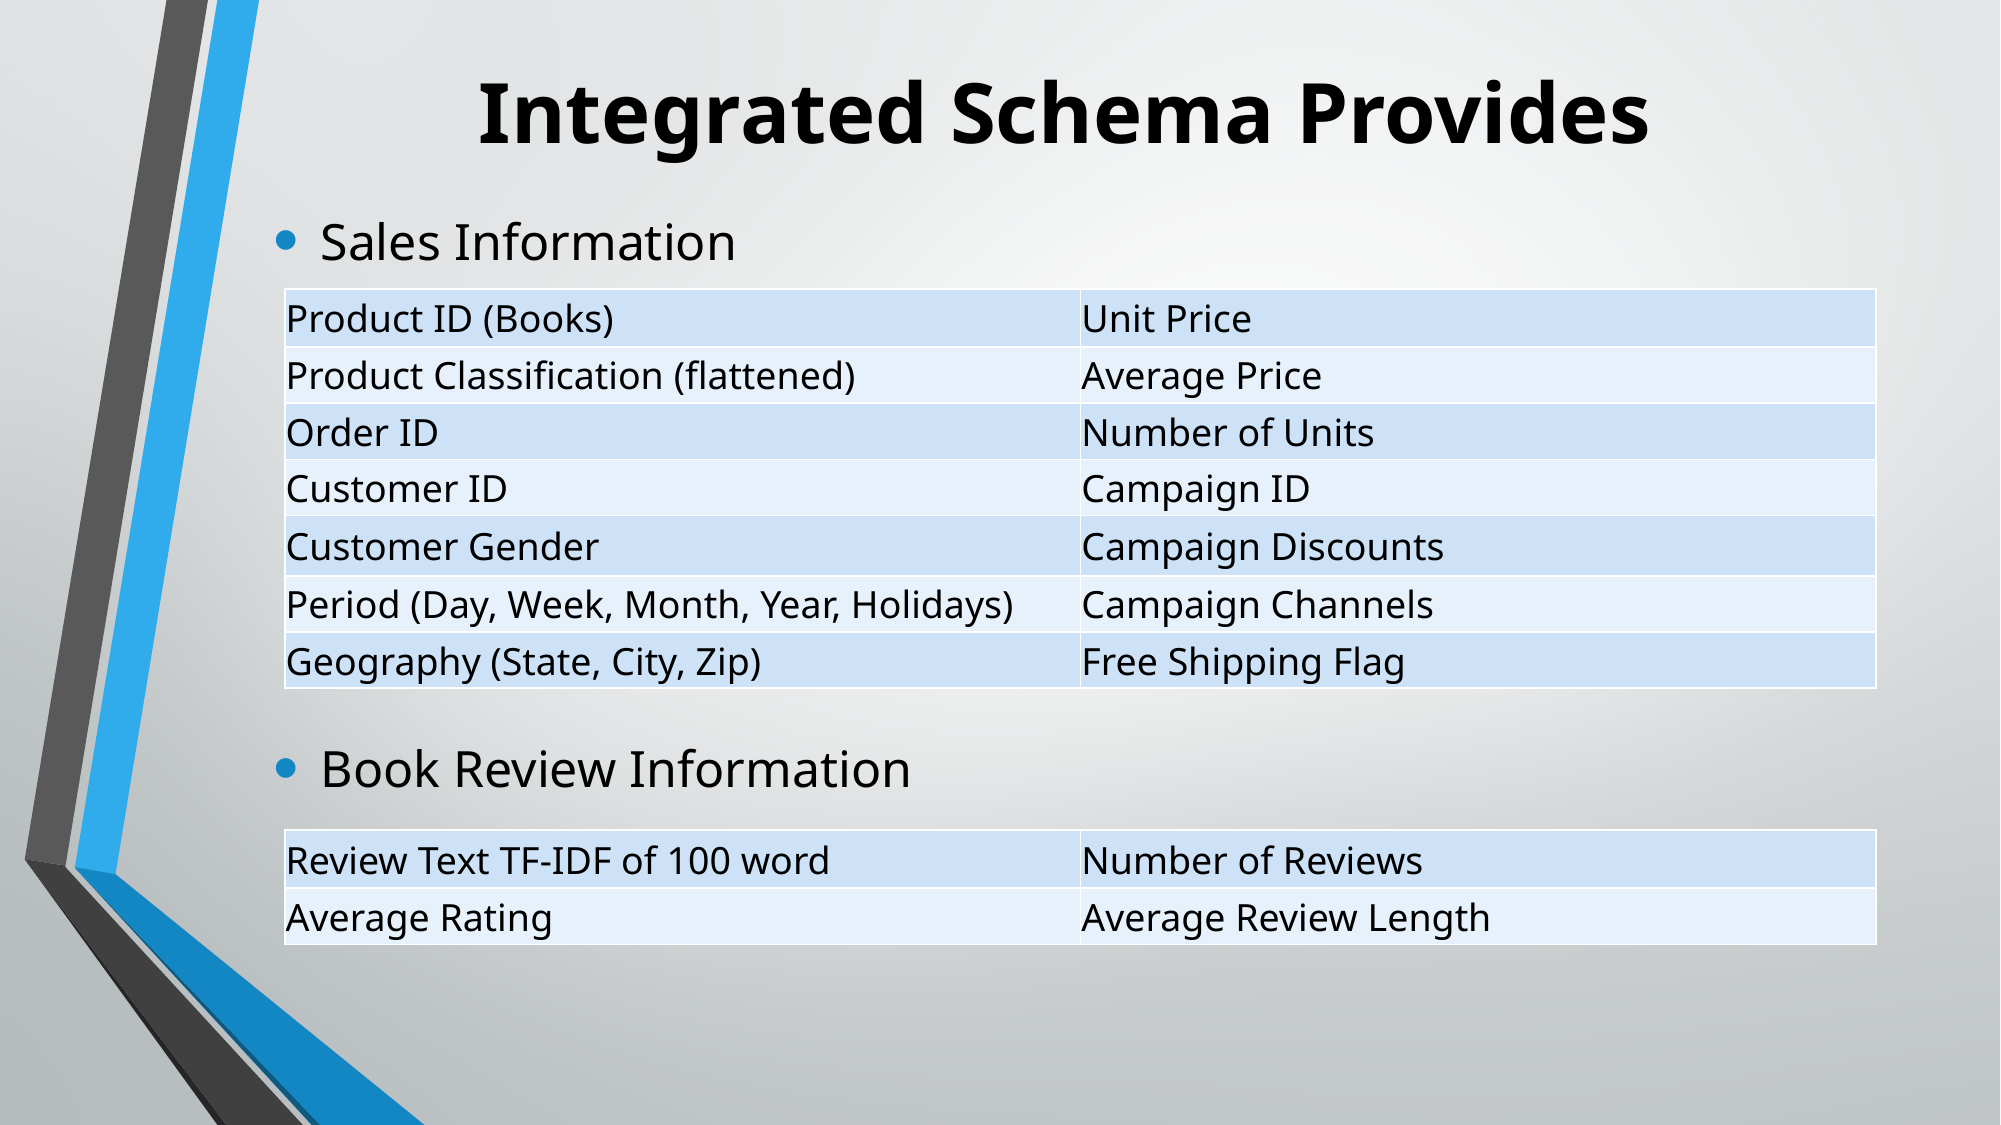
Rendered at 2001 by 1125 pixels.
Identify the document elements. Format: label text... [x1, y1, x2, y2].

table_cell Average Price [1081, 348, 1875, 402]
table_cell Geography (State, City, Zip) [286, 633, 1080, 687]
table_cell Campaign ID [1081, 460, 1875, 515]
table_cell Product Classification (flattened) [286, 348, 1080, 402]
table_header Review Text TF-IDF of 100 word [286, 831, 1080, 887]
list Sales Information Book Review Information [258, 184, 1903, 1069]
table_cell Average Rating [286, 889, 1080, 944]
title Integrated Schema Provides [243, 1, 1887, 289]
table_cell Order ID [286, 404, 1080, 459]
table_cell Free Shipping Flag [1081, 633, 1875, 687]
table_cell Average Review Length [1081, 889, 1875, 944]
table_cell Period (Day, Week, Month, Year, Holidays) [286, 577, 1080, 631]
table_cell Campaign Channels [1081, 577, 1875, 631]
table_cell Customer ID [286, 460, 1080, 515]
table_cell Number of Units [1081, 404, 1875, 459]
table_header Product ID (Books) [286, 290, 1080, 346]
table_cell Campaign Discounts [1081, 516, 1875, 575]
table_header Unit Price [1081, 290, 1875, 346]
table_cell Customer Gender [286, 516, 1080, 575]
table_header Number of Reviews [1081, 831, 1875, 887]
